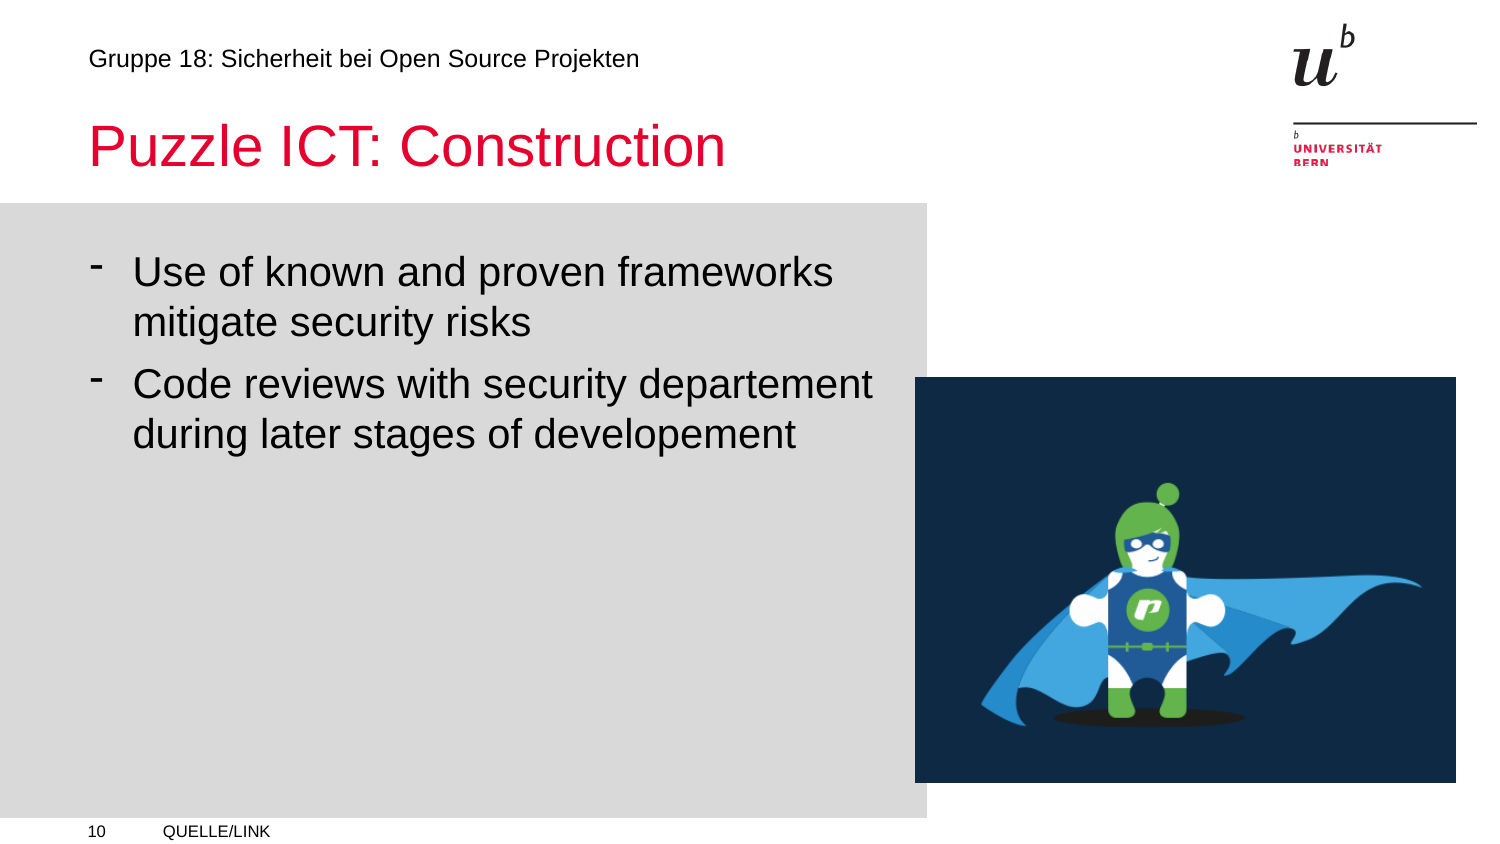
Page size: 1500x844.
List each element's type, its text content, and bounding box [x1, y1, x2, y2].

list Use of known and proven frameworks mitigate security risks Code reviews with security departement during later stages of developement [88, 244, 904, 781]
picture [915, 377, 1456, 783]
title Puzzle ICT: Construction [88, 111, 1241, 179]
text_box QUELLE/LINK [162, 820, 272, 841]
